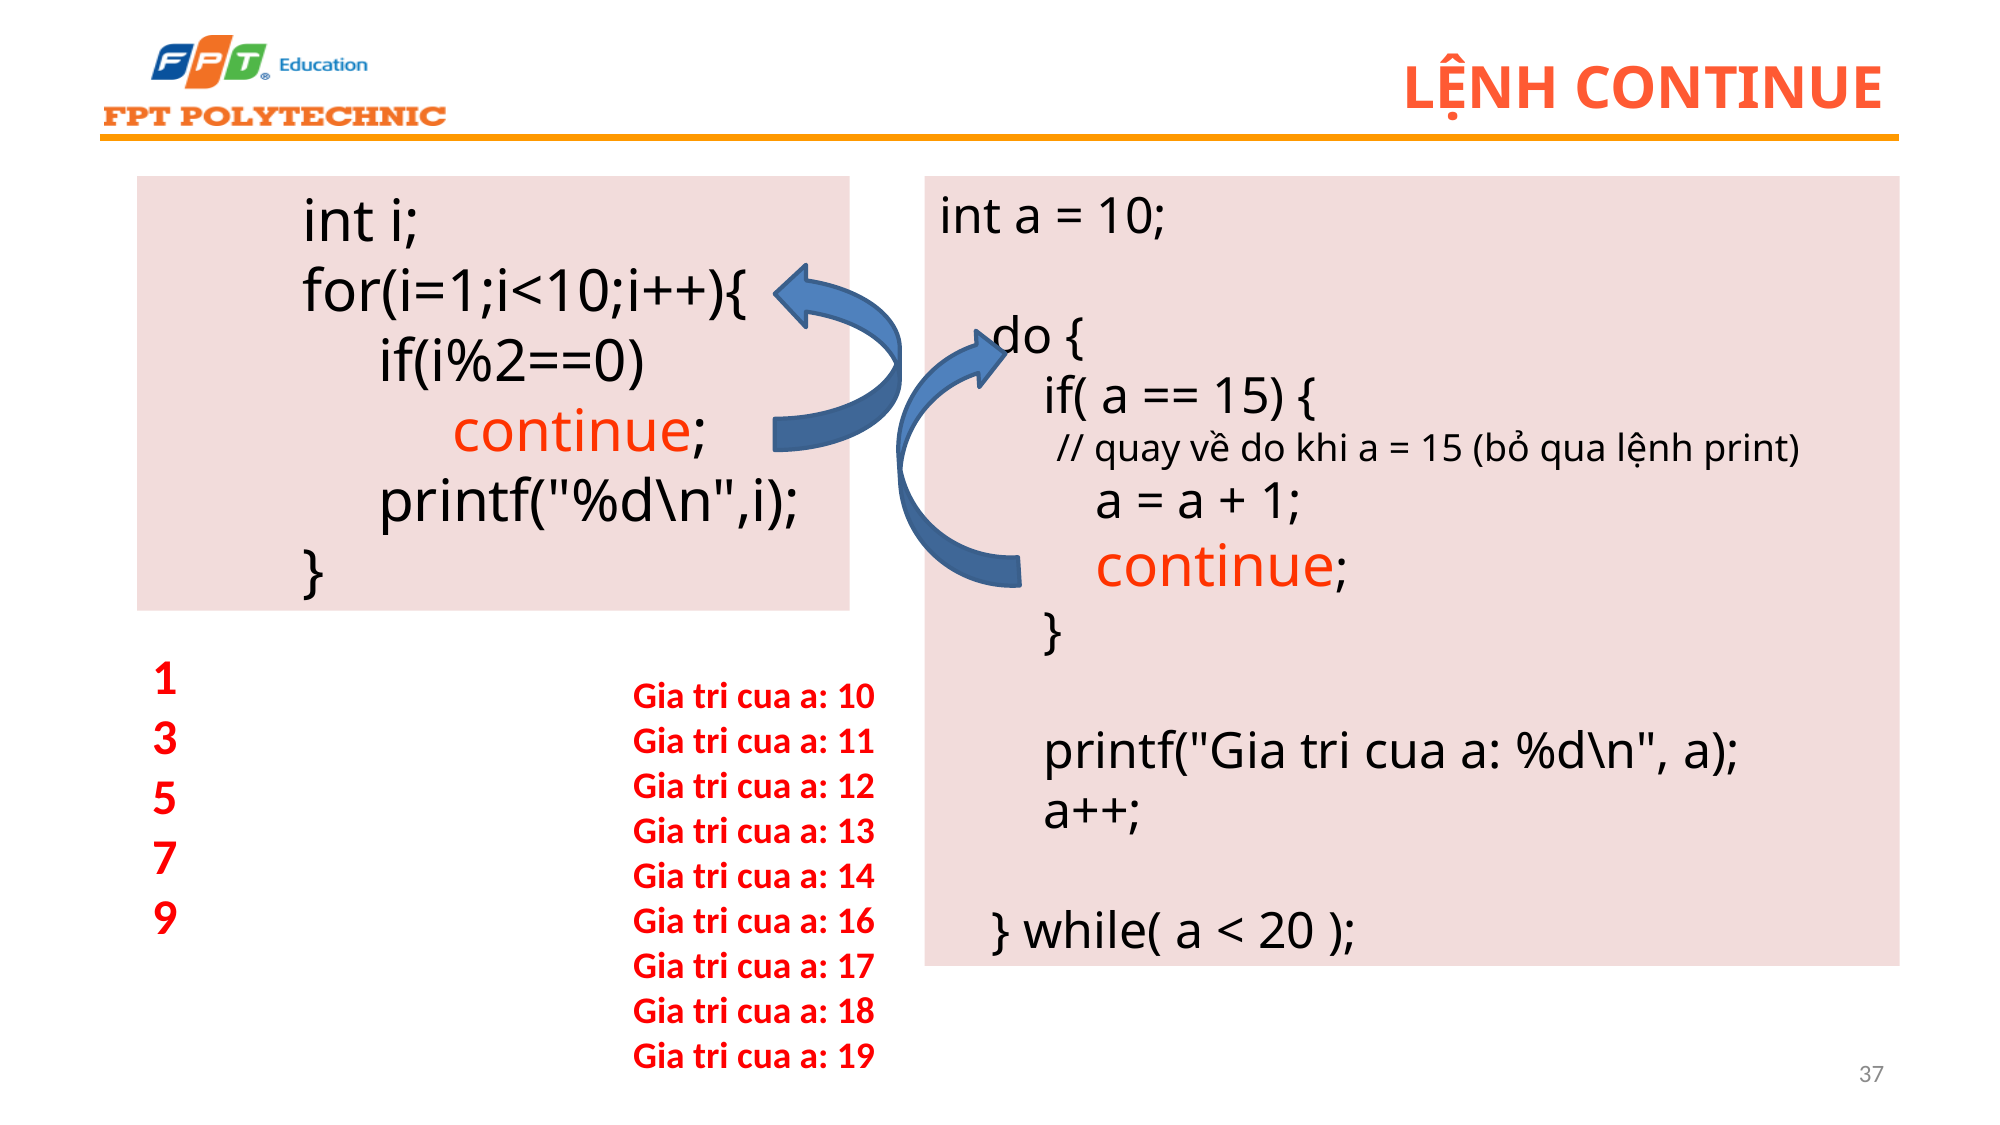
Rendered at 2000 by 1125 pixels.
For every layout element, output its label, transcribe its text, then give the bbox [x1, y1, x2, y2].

text_box [896, 328, 1022, 588]
text_box int a = 10; do { if( a == 15) { // quay về do khi a = 15 (bỏ qua lệnh print) a = a + 1; continue; } printf("Gia tri cua a: %d\n", a); a++; } while( a < 20 ); [924, 176, 1900, 966]
picture [104, 35, 450, 126]
text_box 1 3 5 7 9 [137, 637, 238, 953]
text_box Gia tri cua a: 10 Gia tri cua a: 11 Gia tri cua a: 12 Gia tri cua a: 13 Gia tri cua a: 14 Gia tri cua a: 16 Gia tri cua a: 17 Gia tri cua a: 18 Gia tri cua a: 19 [618, 664, 1056, 1084]
title Lệnh continue [449, 45, 1900, 125]
text_box int i; for(i=1;i<10;i++){ if(i%2==0) continue; printf("%d\n",i); } [137, 176, 850, 611]
text_box [772, 262, 902, 453]
slide_number 37 [1432, 1042, 1900, 1103]
